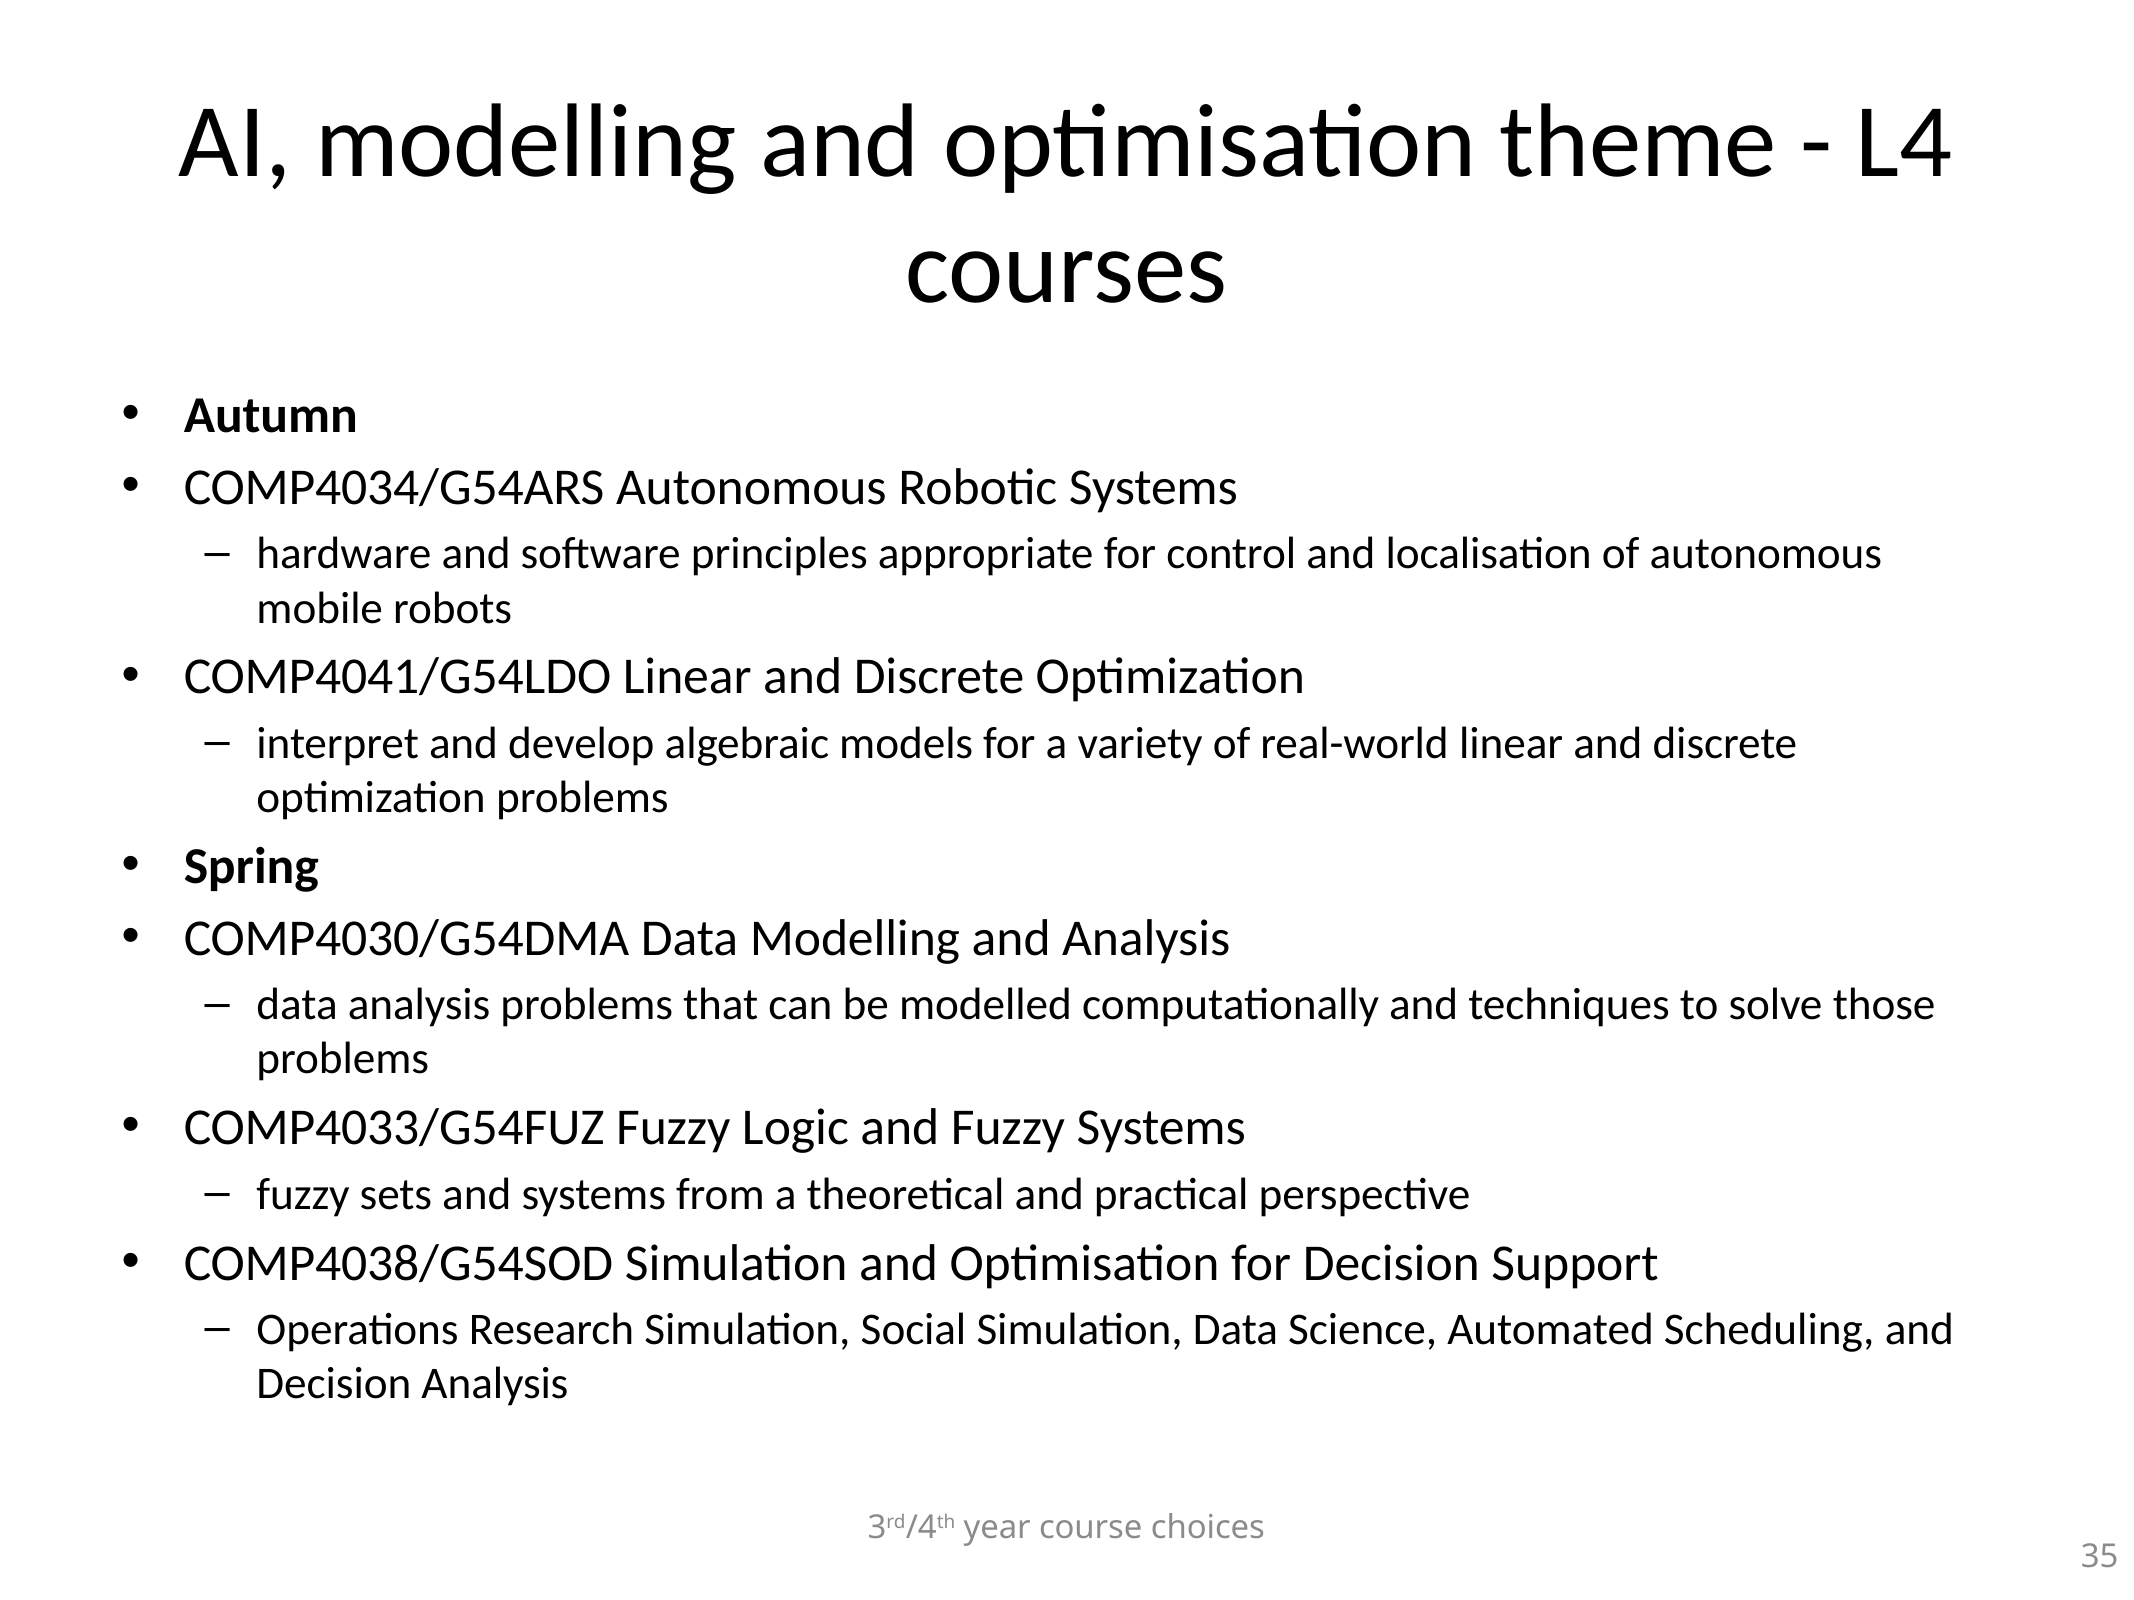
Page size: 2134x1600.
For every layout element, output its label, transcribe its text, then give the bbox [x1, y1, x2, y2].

title AI, modelling and optimisation theme - L4 courses [106, 64, 2027, 331]
footer 3rd/4th year course choices [728, 1482, 1405, 1569]
list Autumn COMP4034/G54ARS Autonomous Robotic Systems hardware and software principles appropriate for control and localisation of autonomous mobile robots COMP4041/G54LDO Linear and Discrete Optimization interpret and develop algebraic models for a variety of real-world linear and discrete optimization problems Spring COMP4030/G54DMA Data Modelling and Analysis data analysis problems that can be modelled computationally and techniques to solve those problems COMP4033/G54FUZ Fuzzy Logic and Fuzzy Systems fuzzy sets and systems from a theoretical and practical perspective COMP4038/G54SOD Simulation and Optimisation for Decision Support Operations Research Simulation, Social Simulation, Data Science, Automated Scheduling, and Decision Analysis [106, 373, 2027, 1430]
slide_number 35 [1635, 1514, 2134, 1600]
